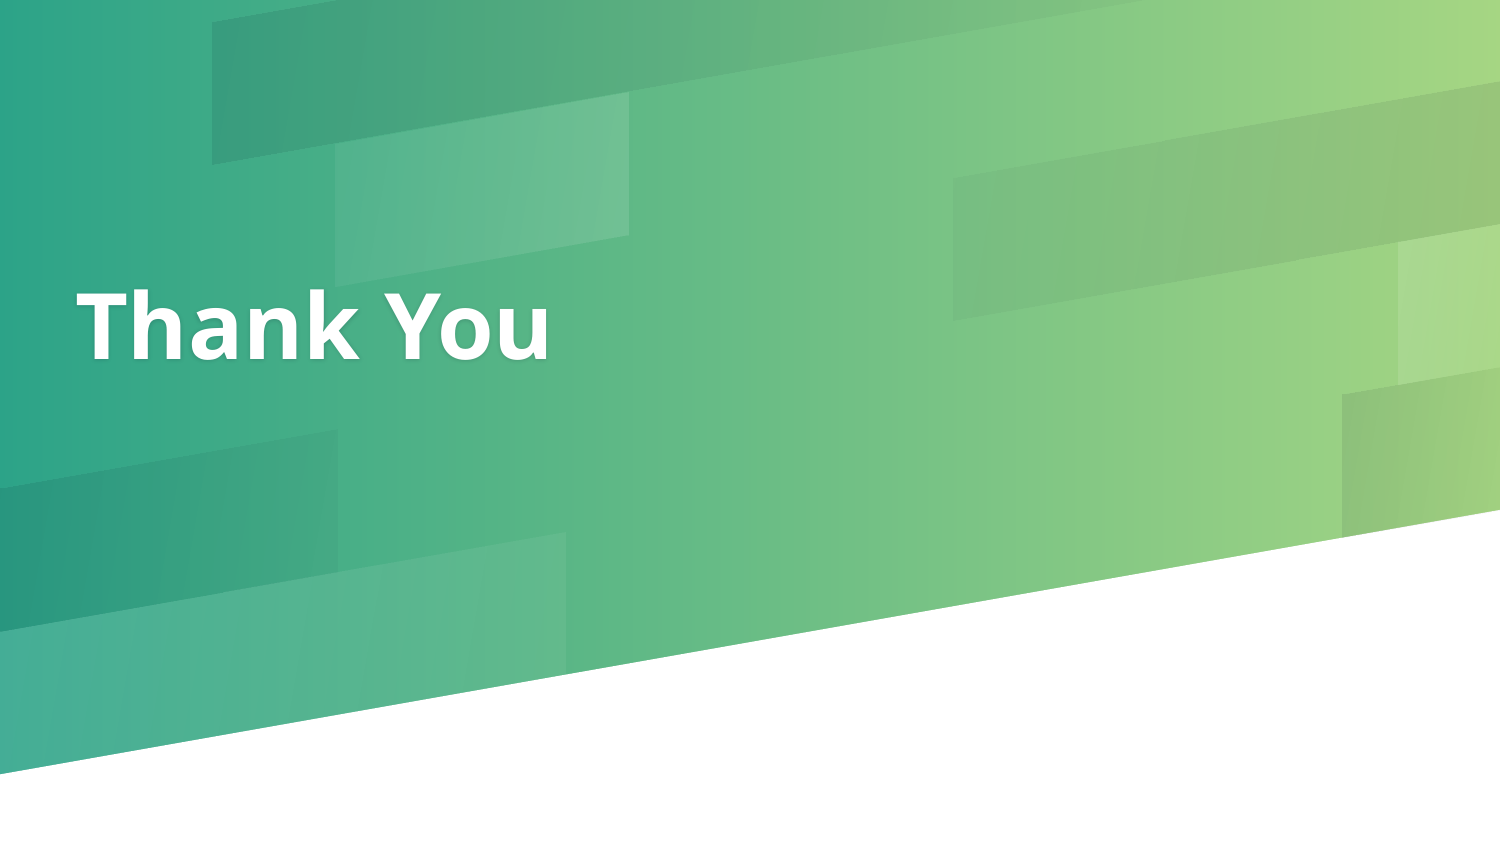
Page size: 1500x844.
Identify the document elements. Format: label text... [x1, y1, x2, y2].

title Thank You [75, 234, 975, 425]
